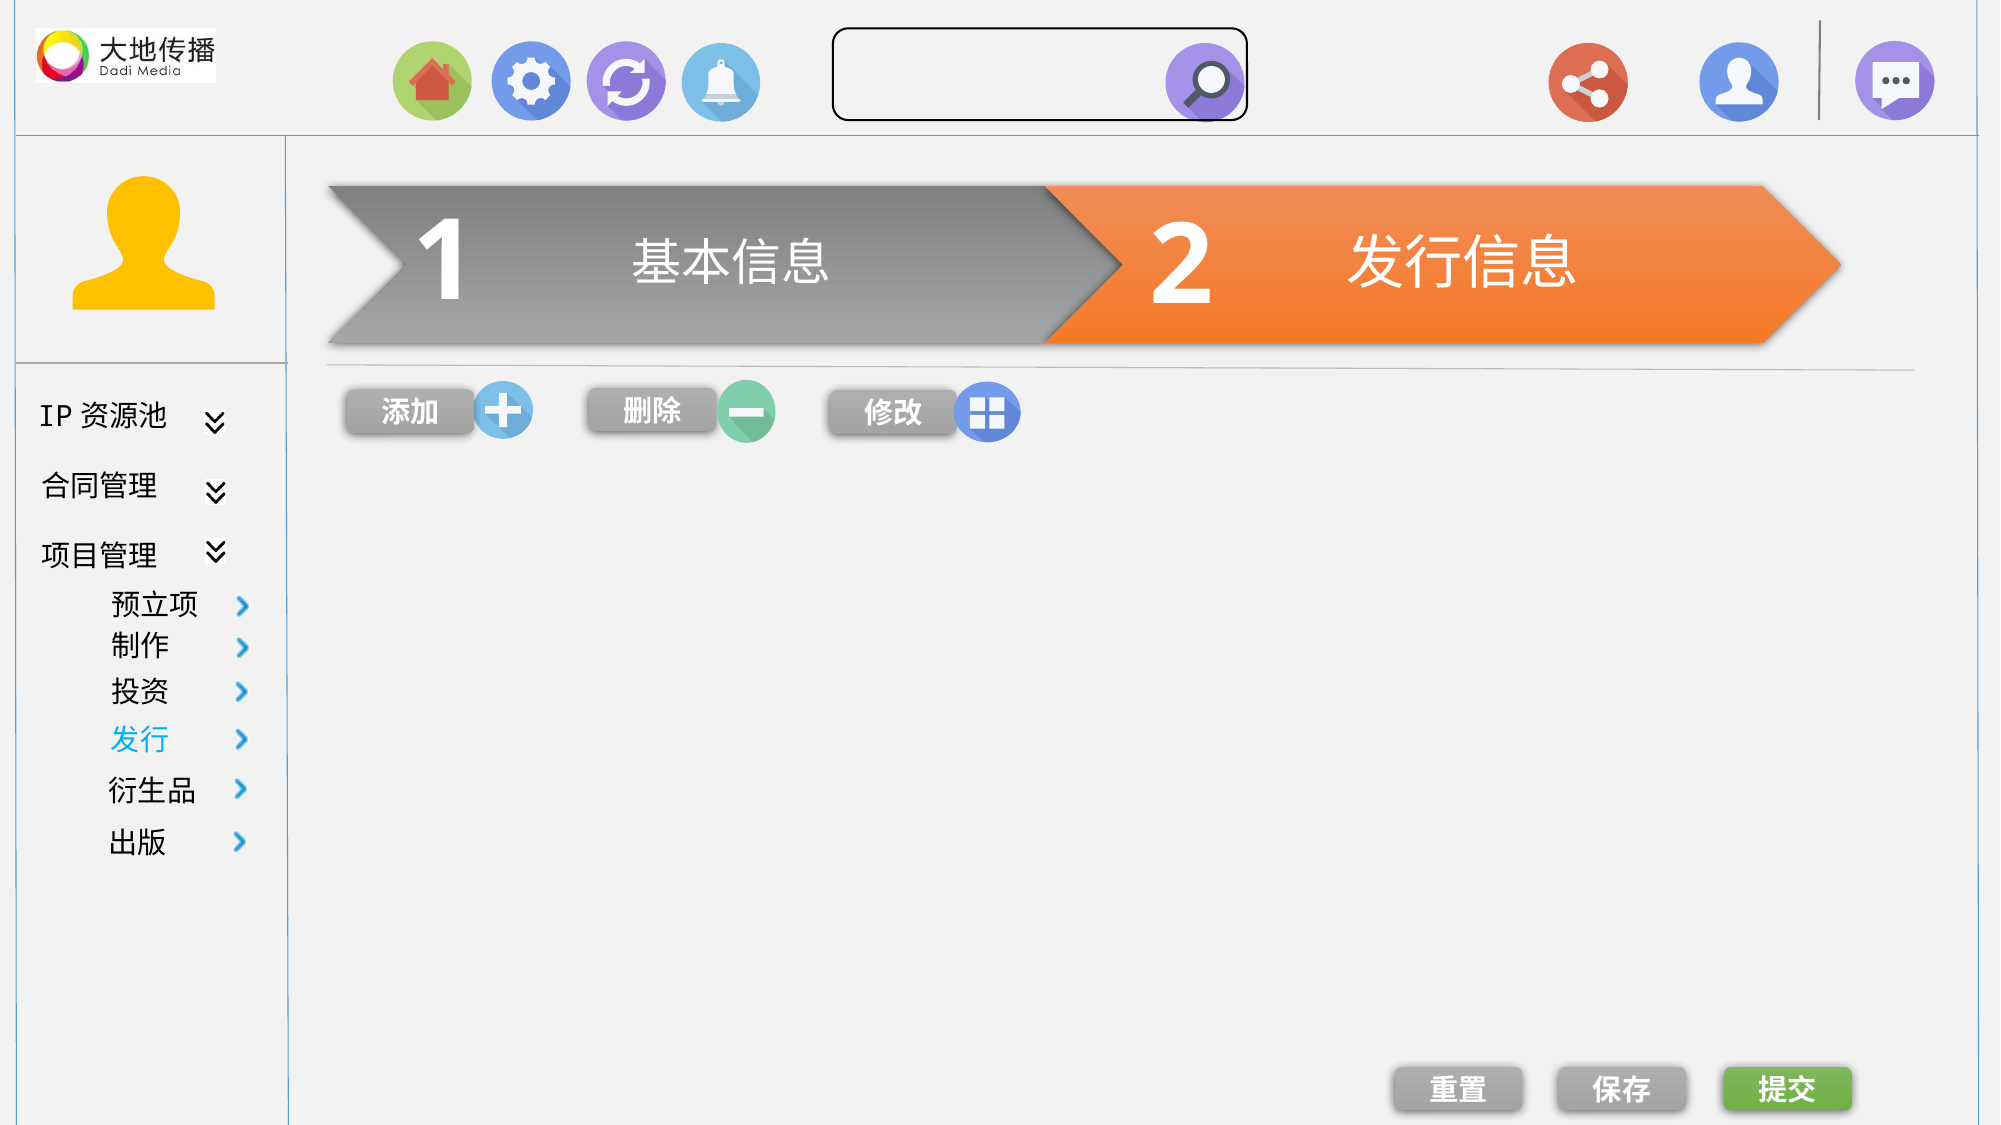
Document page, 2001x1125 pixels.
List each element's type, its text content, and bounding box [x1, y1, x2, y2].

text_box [1165, 42, 1245, 123]
picture [231, 585, 257, 668]
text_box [953, 381, 1021, 443]
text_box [1548, 42, 1628, 123]
text_box 预立项 [96, 578, 261, 629]
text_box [1855, 40, 1935, 121]
picture [228, 821, 254, 862]
text_box 重置 [1395, 1066, 1523, 1111]
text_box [326, 364, 1915, 371]
text_box 保存 [1558, 1066, 1686, 1111]
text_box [326, 186, 1843, 344]
text_box IP资源池 [23, 390, 247, 441]
text_box [831, 27, 1249, 122]
picture [205, 479, 226, 505]
text_box 添加 [347, 389, 472, 433]
text_box 投资 [96, 666, 255, 717]
picture [36, 28, 216, 83]
text_box 合同管理 [26, 460, 250, 511]
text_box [1699, 42, 1779, 122]
text_box [72, 176, 215, 310]
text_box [472, 380, 534, 439]
text_box 删除 [588, 387, 716, 432]
text_box 项目管理 [26, 530, 250, 580]
text_box 发行 [96, 713, 235, 764]
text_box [717, 379, 776, 443]
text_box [681, 42, 761, 122]
picture [205, 538, 226, 564]
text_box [285, 363, 289, 1125]
picture [230, 671, 256, 712]
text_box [586, 41, 666, 121]
picture [204, 409, 225, 435]
text_box 出版 [94, 816, 233, 867]
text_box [491, 41, 571, 121]
picture [230, 718, 256, 760]
text_box 修改 [829, 389, 953, 434]
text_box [285, 136, 289, 362]
text_box 1 [391, 179, 499, 186]
picture [229, 768, 255, 809]
text_box 制作 [96, 629, 231, 666]
text_box 制作 [255, 629, 261, 671]
text_box 衍生品 [94, 764, 233, 815]
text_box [392, 41, 472, 121]
text_box 提交 [1724, 1066, 1852, 1111]
